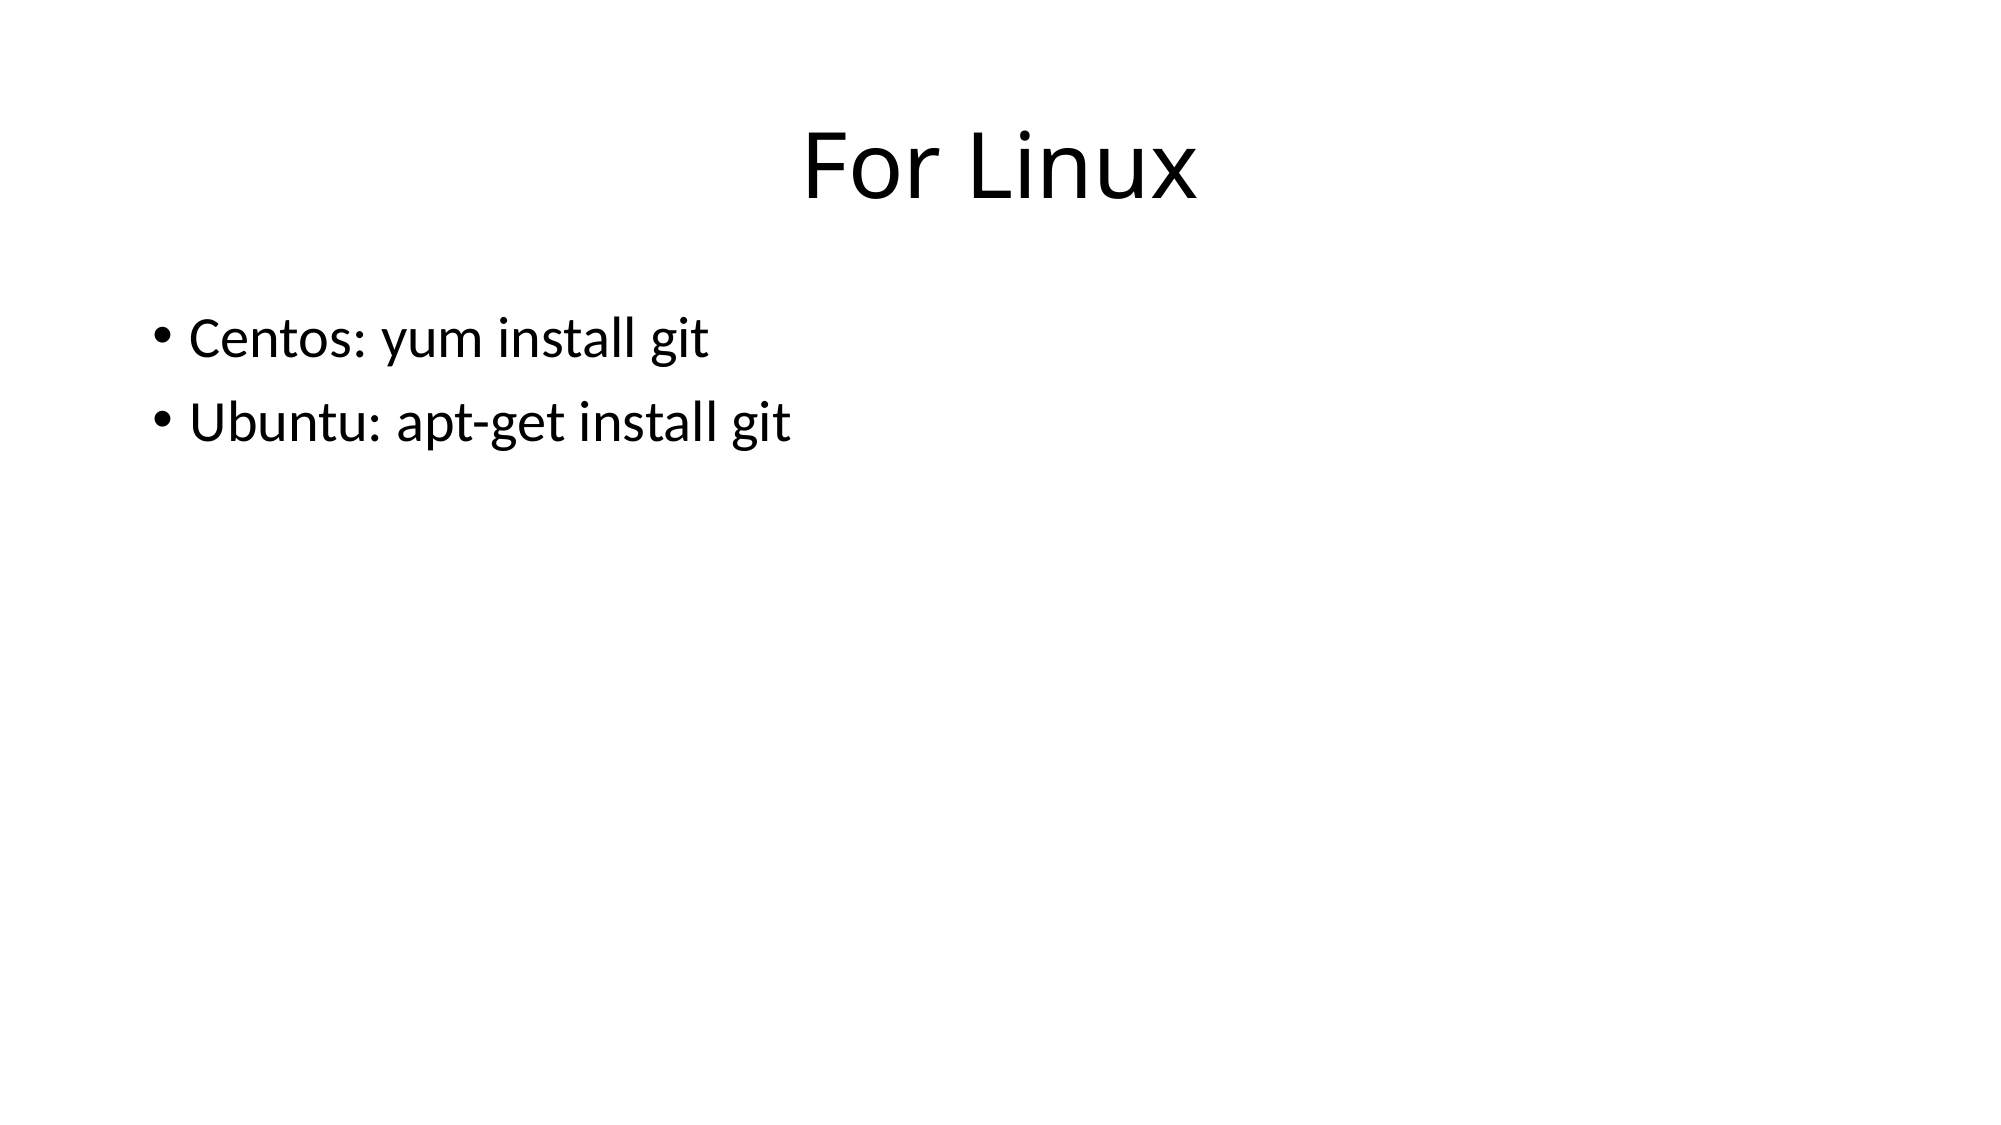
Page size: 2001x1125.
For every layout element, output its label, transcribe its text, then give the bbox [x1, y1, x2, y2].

list Centos: yum install git Ubuntu: apt-get install git [137, 299, 1863, 1014]
title For Linux [137, 59, 1863, 278]
